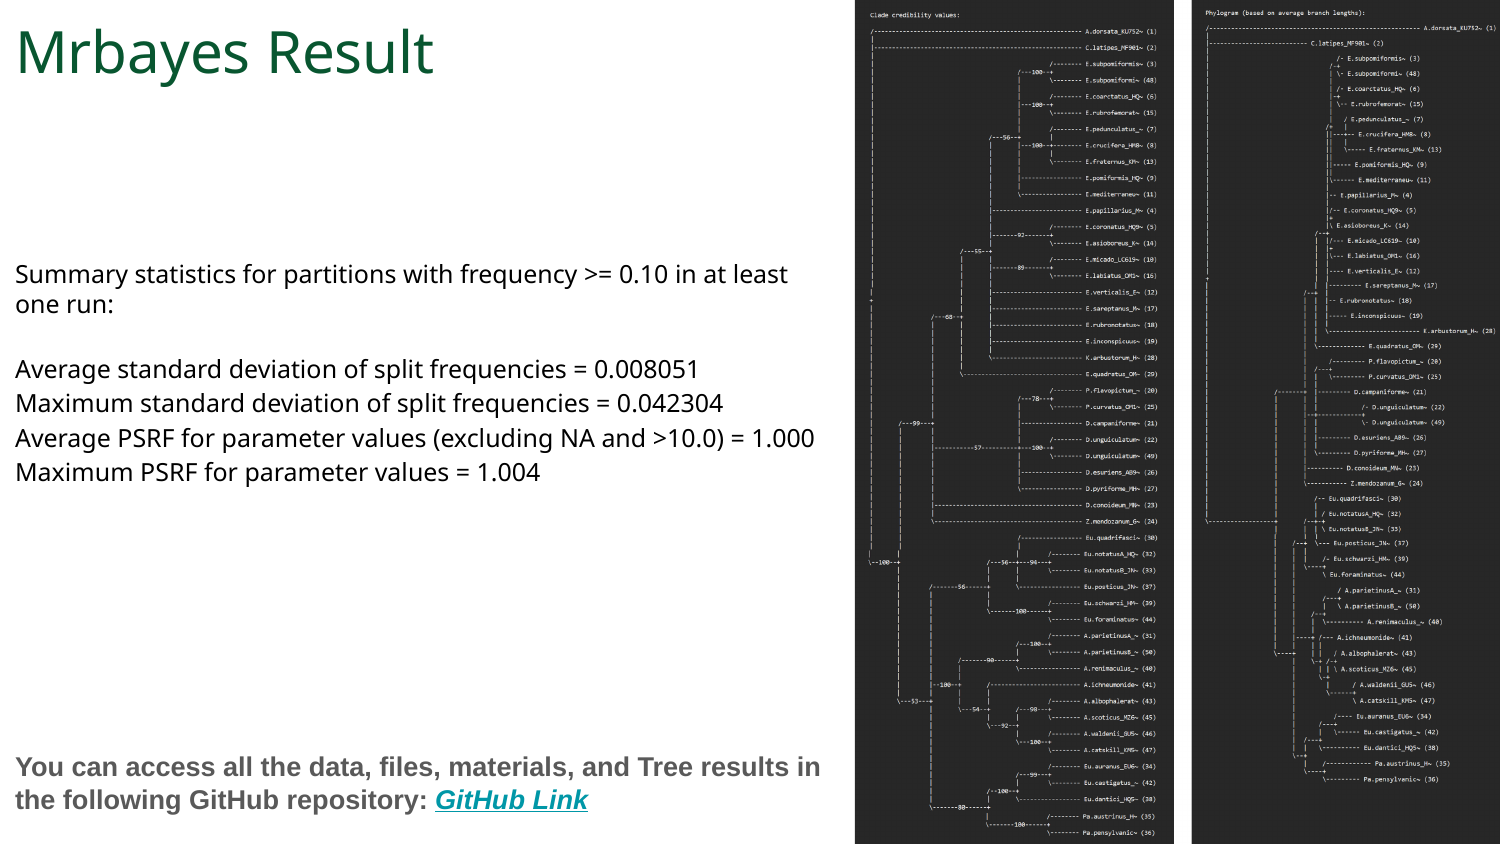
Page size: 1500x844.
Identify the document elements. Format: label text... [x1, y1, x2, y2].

picture [854, 0, 1500, 844]
text_box You can access all the data, files, materials, and Tree results in the following GitHub repository: GitHub Link [0, 734, 849, 844]
text_box Mrbayes Result [0, 0, 688, 110]
text_box Summary statistics for partitions with frequency >= 0.10 in at least one run: Average standard deviation of split frequencies = 0.008051 Maximum standard deviation of split frequencies = 0.042304 Average PSRF for parameter values (excluding NA and >10.0) = 1.000 Maximum PSRF for parameter values = 1.004 [0, 244, 849, 532]
